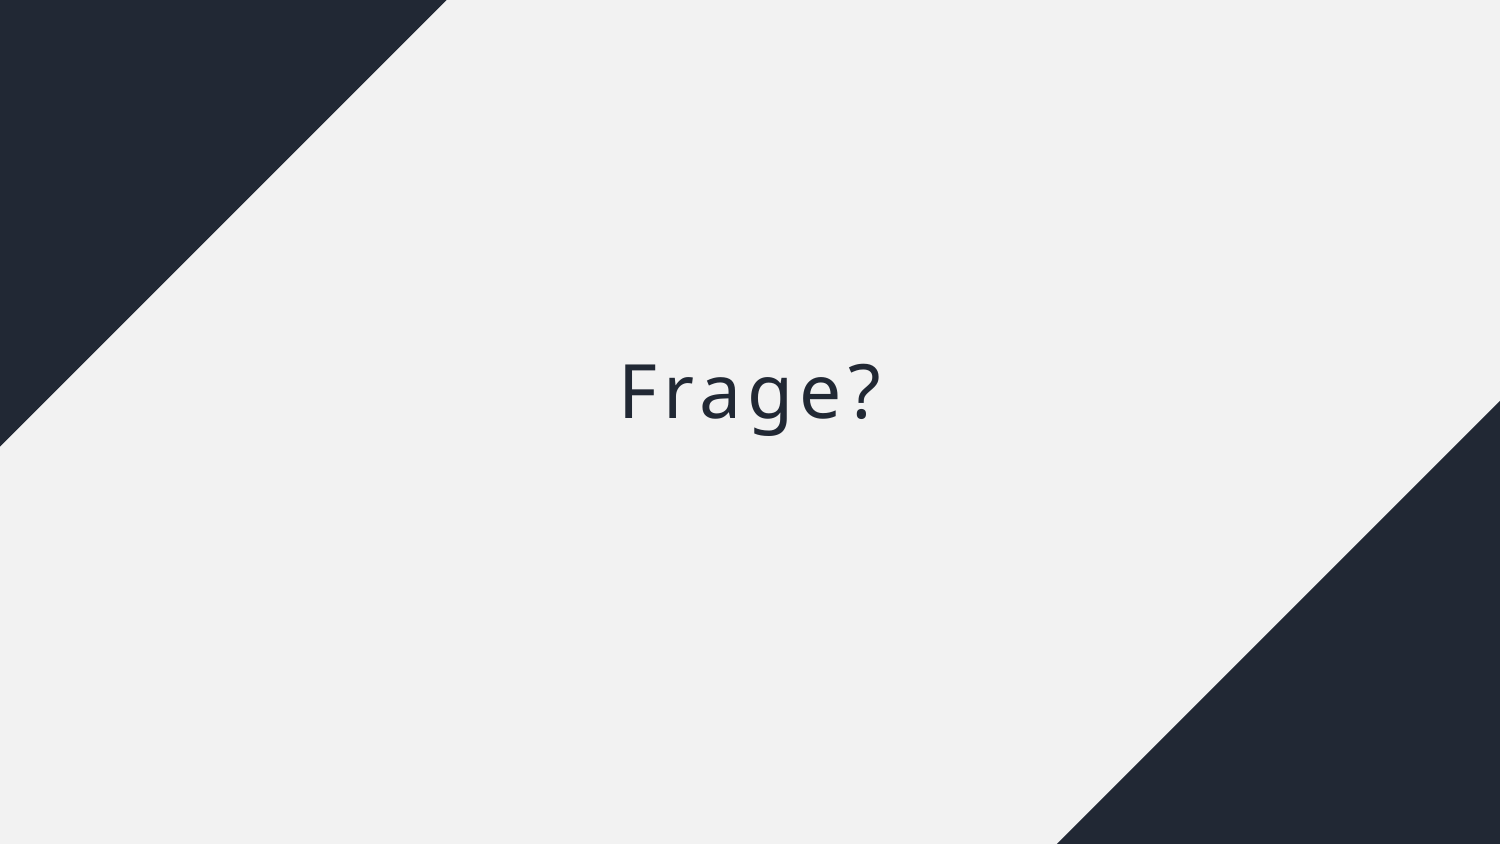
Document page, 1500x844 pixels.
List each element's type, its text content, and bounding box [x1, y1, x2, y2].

text_box Frage? [562, 335, 938, 441]
text_box [1055, 399, 1500, 844]
text_box [0, 0, 449, 449]
